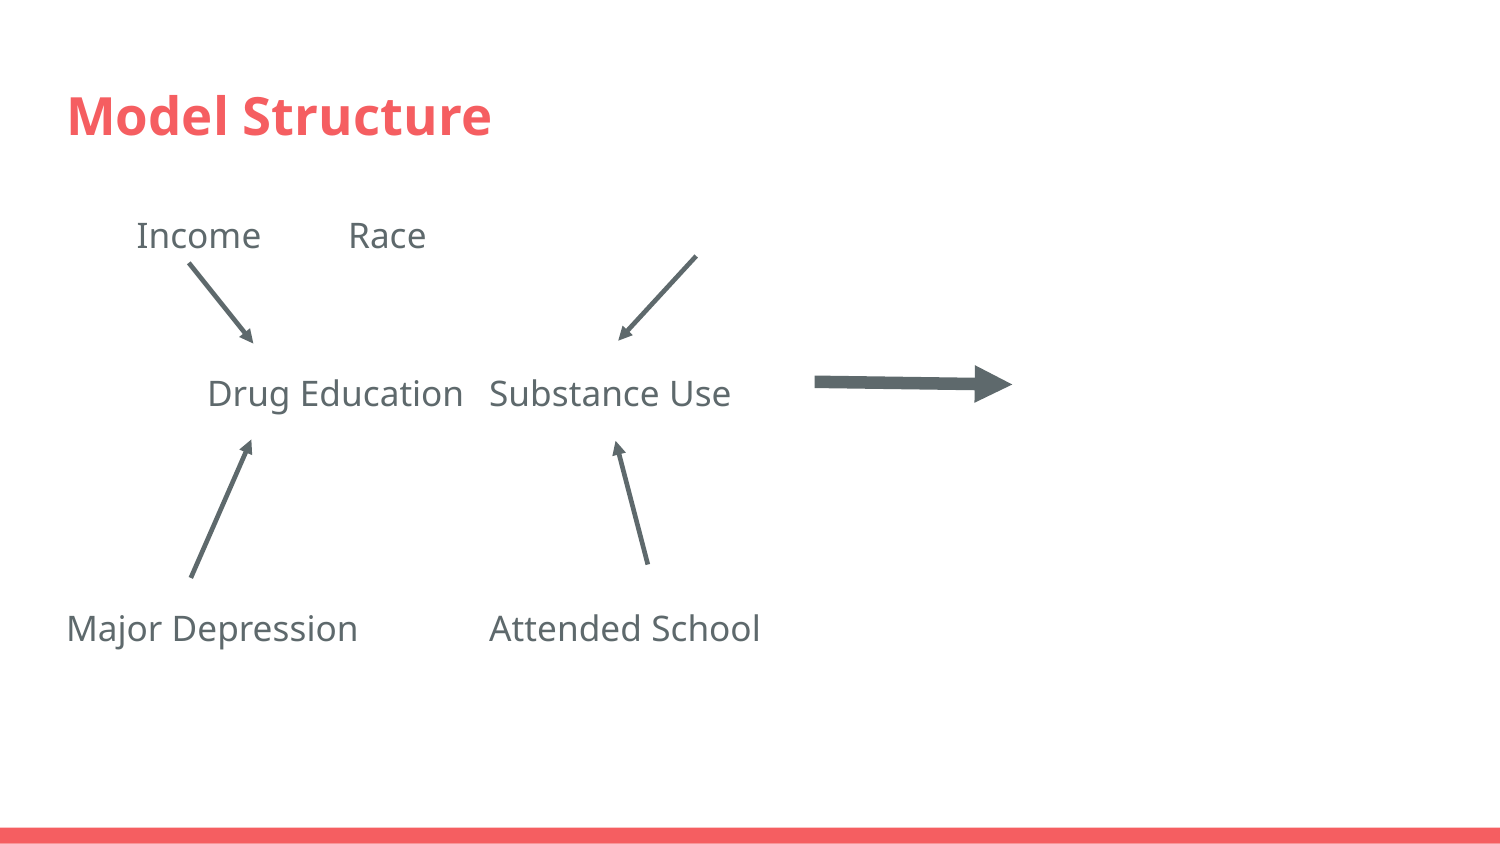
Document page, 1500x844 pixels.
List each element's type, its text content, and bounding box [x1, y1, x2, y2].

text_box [615, 440, 648, 565]
title Model Structure [51, 64, 1449, 167]
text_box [188, 262, 254, 344]
list Income Race Drug Education Substance Use Major Depression Attended School [51, 189, 1449, 750]
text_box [190, 439, 252, 579]
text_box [617, 255, 697, 341]
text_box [814, 381, 1013, 385]
